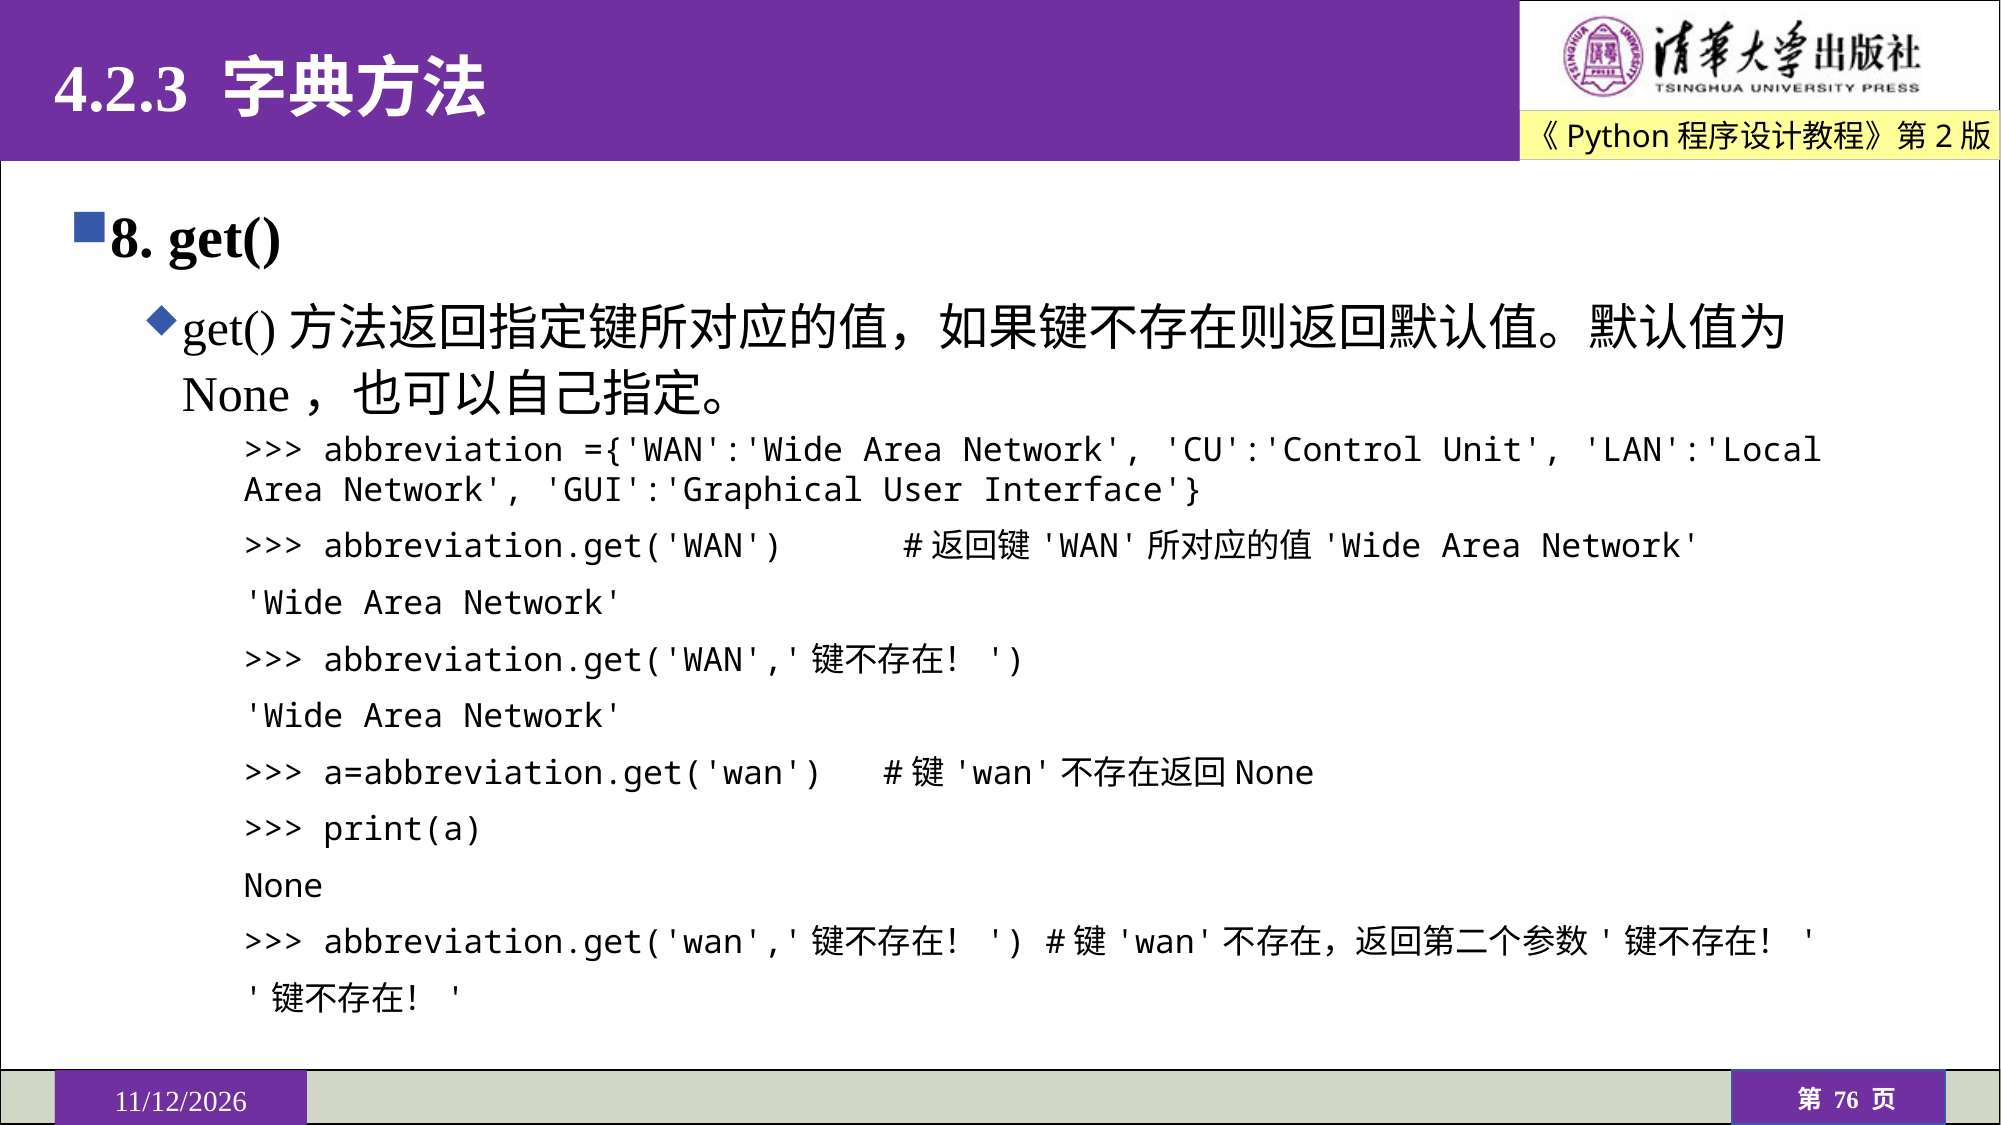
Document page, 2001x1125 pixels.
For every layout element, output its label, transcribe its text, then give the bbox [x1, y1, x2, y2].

title 4.2.3 字典方法 [54, 0, 1520, 161]
list 8. get() get()方法返回指定键所对应的值，如果键不存在则返回默认值。默认值为None，也可以自己指定。 [54, 184, 1946, 445]
picture [1559, 11, 1946, 102]
text_box >>> abbreviation ={'WAN':'Wide Area Network', 'CU':'Control Unit', 'LAN':'Local Area Network', 'GUI':'Graphical User Interface'} >>> abbreviation.get('WAN') #返回键'WAN'所对应的值'Wide Area Network' 'Wide Area Network' >>> abbreviation.get('WAN','键不存在！') 'Wide Area Network' >>> a=abbreviation.get('wan') #键'wan'不存在返回None >>> print(a) None >>> abbreviation.get('wan','键不存在！') #键'wan'不存在，返回第二个参数'键不存在！' '键不存在！' [184, 420, 1851, 1025]
